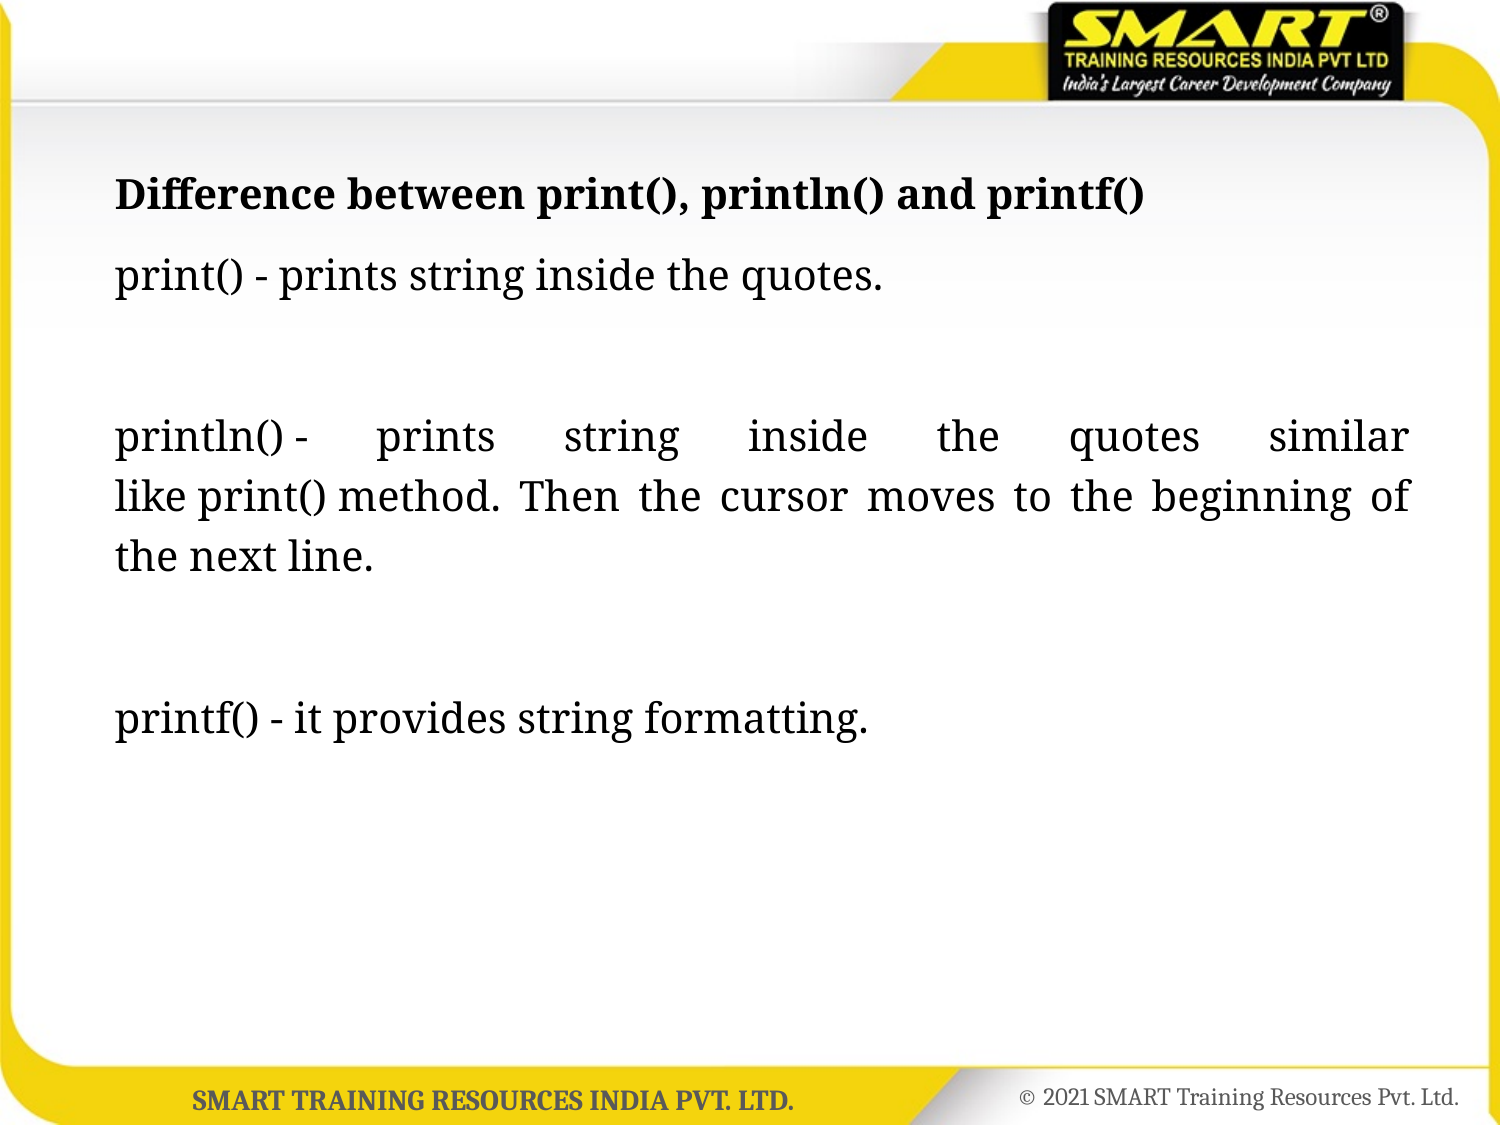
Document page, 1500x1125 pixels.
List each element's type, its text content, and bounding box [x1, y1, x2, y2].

list Difference between print(), println() and printf() print() - prints string inside the quotes. println() - prints string inside the quotes similar like print() method. Then the cursor moves to the beginning of the next line. printf() - it provides string formatting. [99, 149, 1425, 1063]
picture [0, 0, 1500, 1125]
